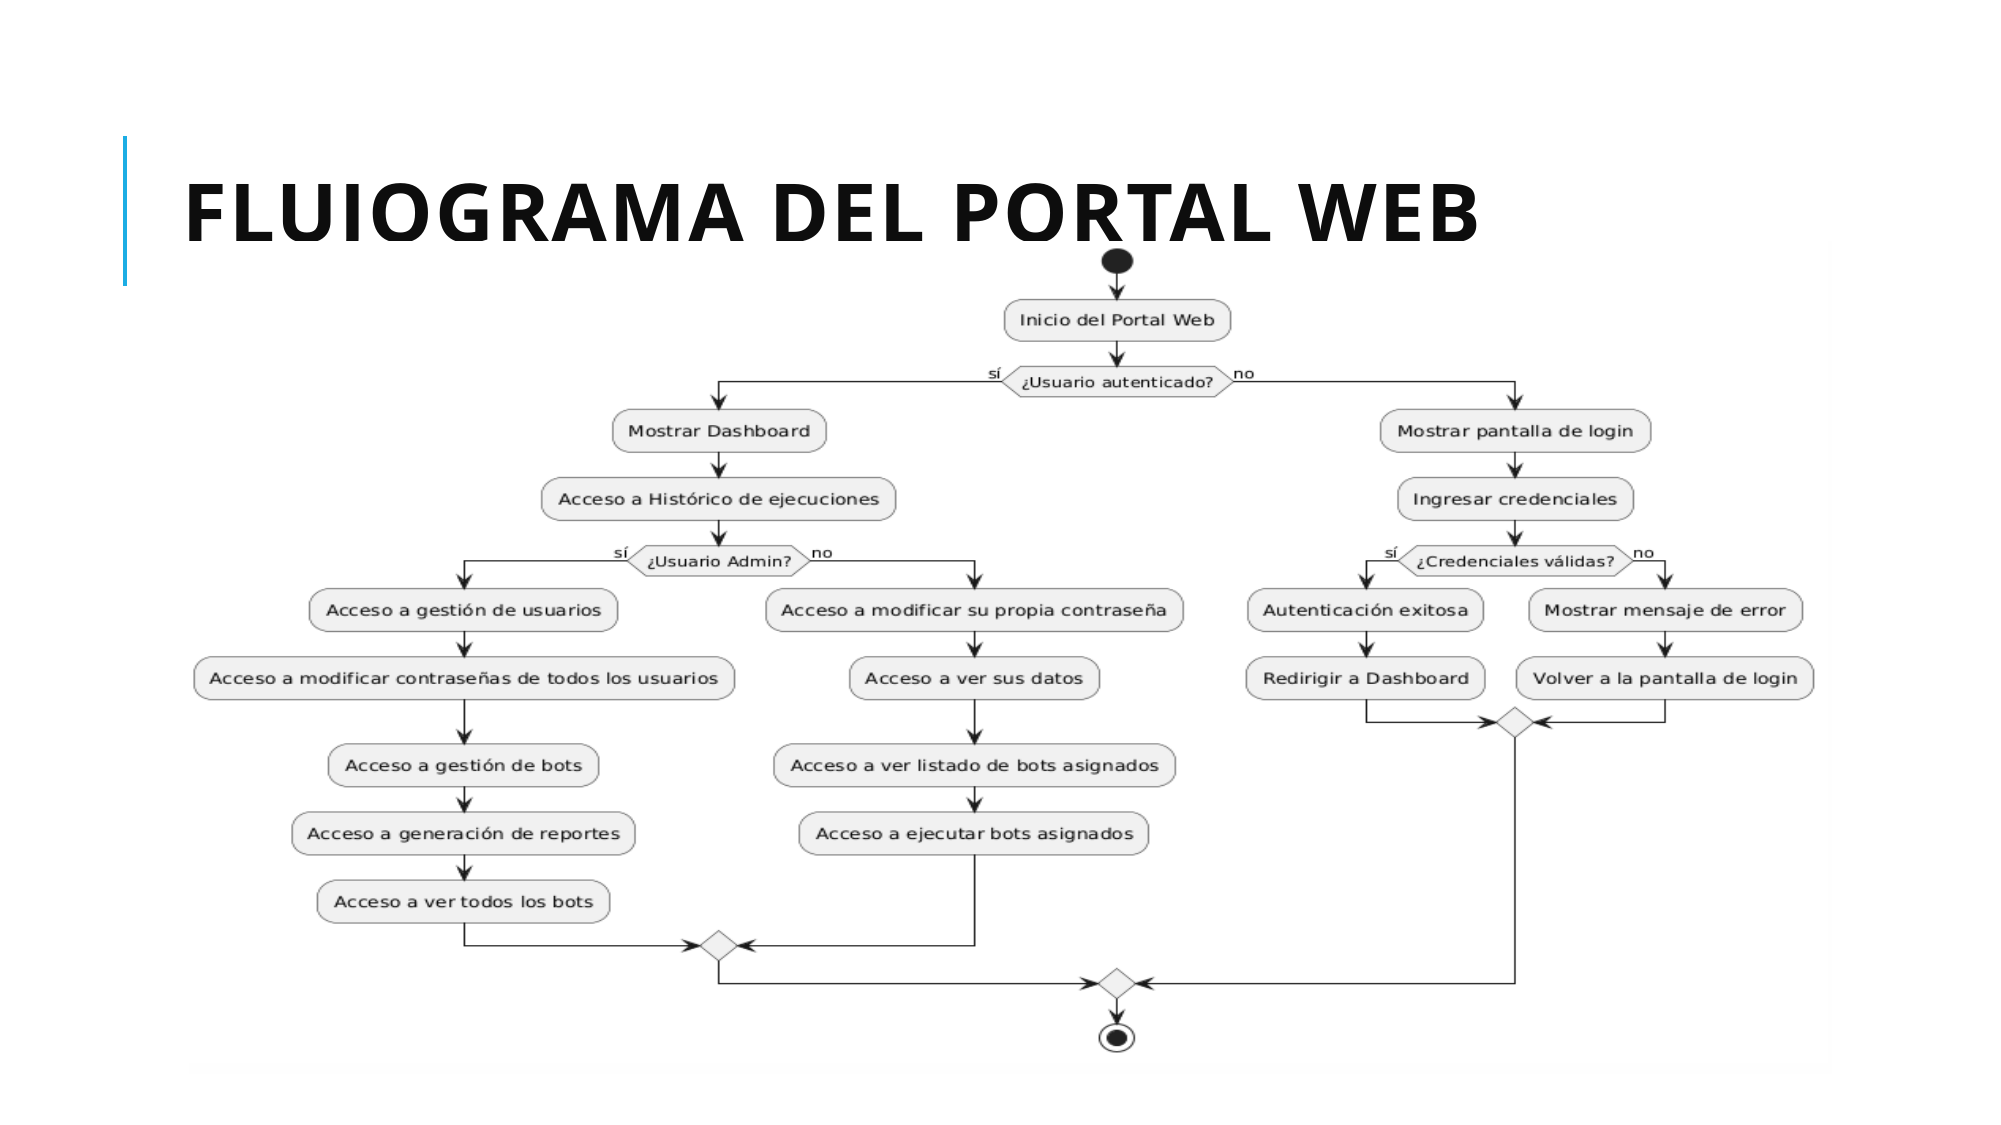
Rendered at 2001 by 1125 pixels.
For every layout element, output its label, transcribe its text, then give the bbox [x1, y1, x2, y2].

title flujograma del portal WEB [168, 96, 1763, 342]
picture [188, 241, 1833, 1074]
